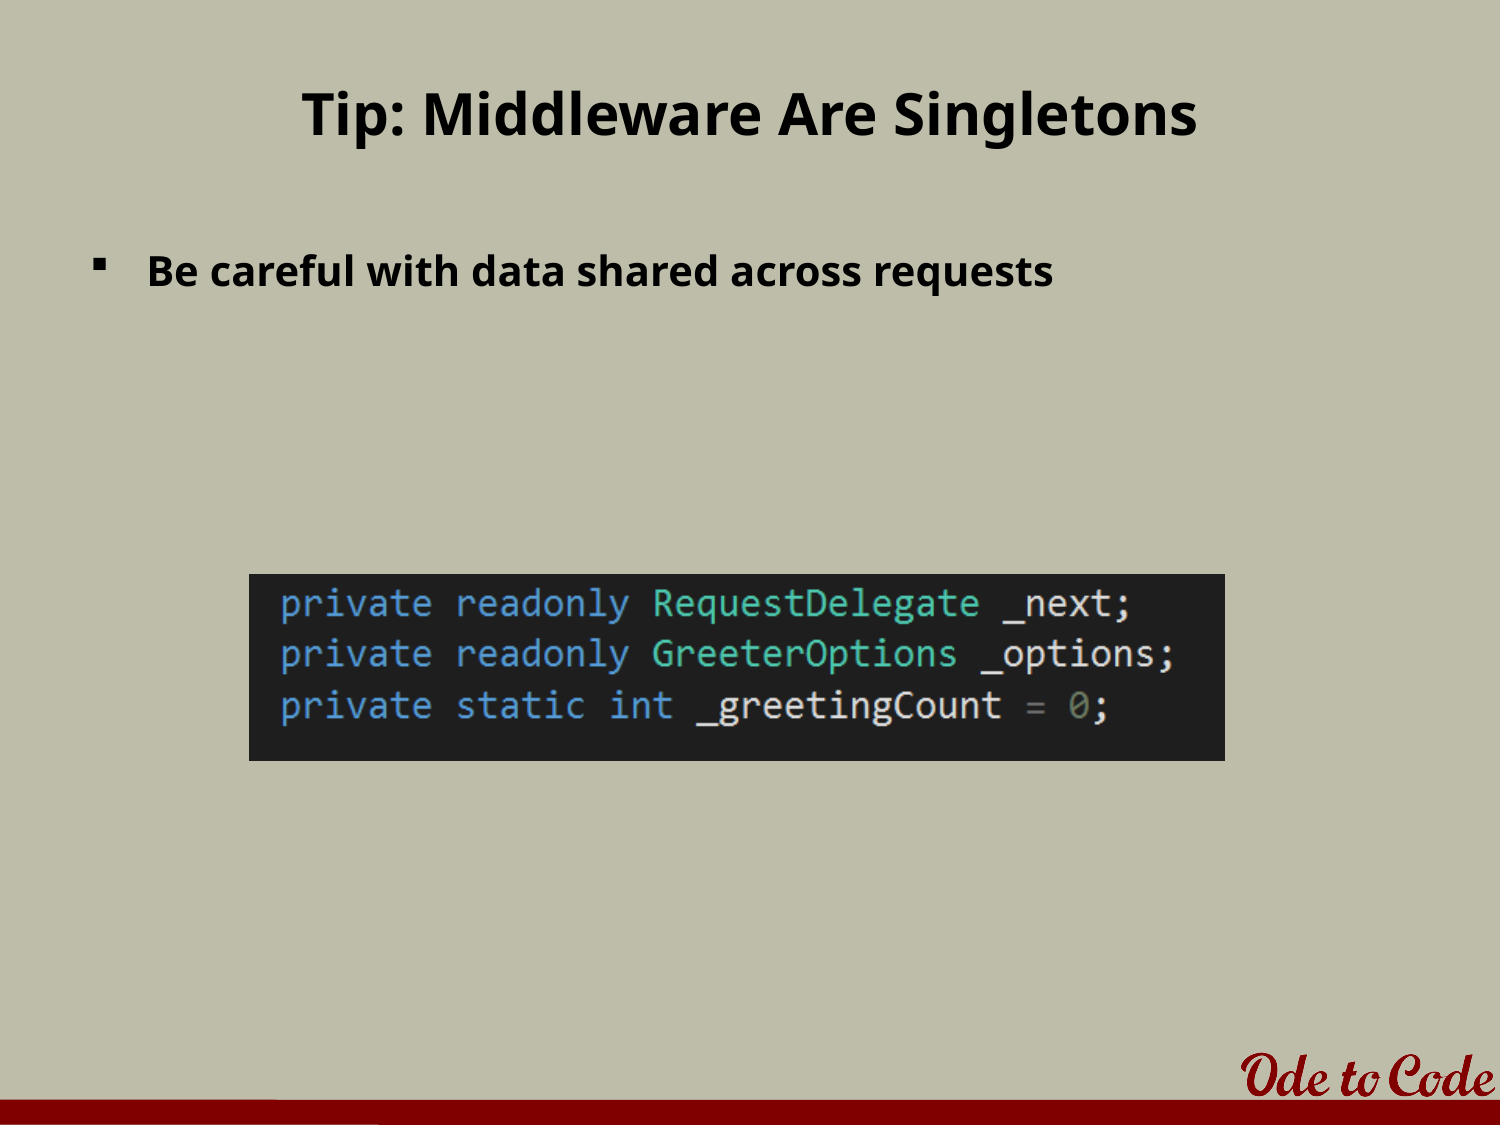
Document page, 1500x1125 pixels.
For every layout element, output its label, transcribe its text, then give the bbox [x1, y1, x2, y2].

picture [249, 574, 1225, 761]
title Tip: Middleware Are Singletons [74, 49, 1426, 176]
picture [1187, 975, 1500, 1125]
list Be careful with data shared across requests [74, 237, 1426, 976]
